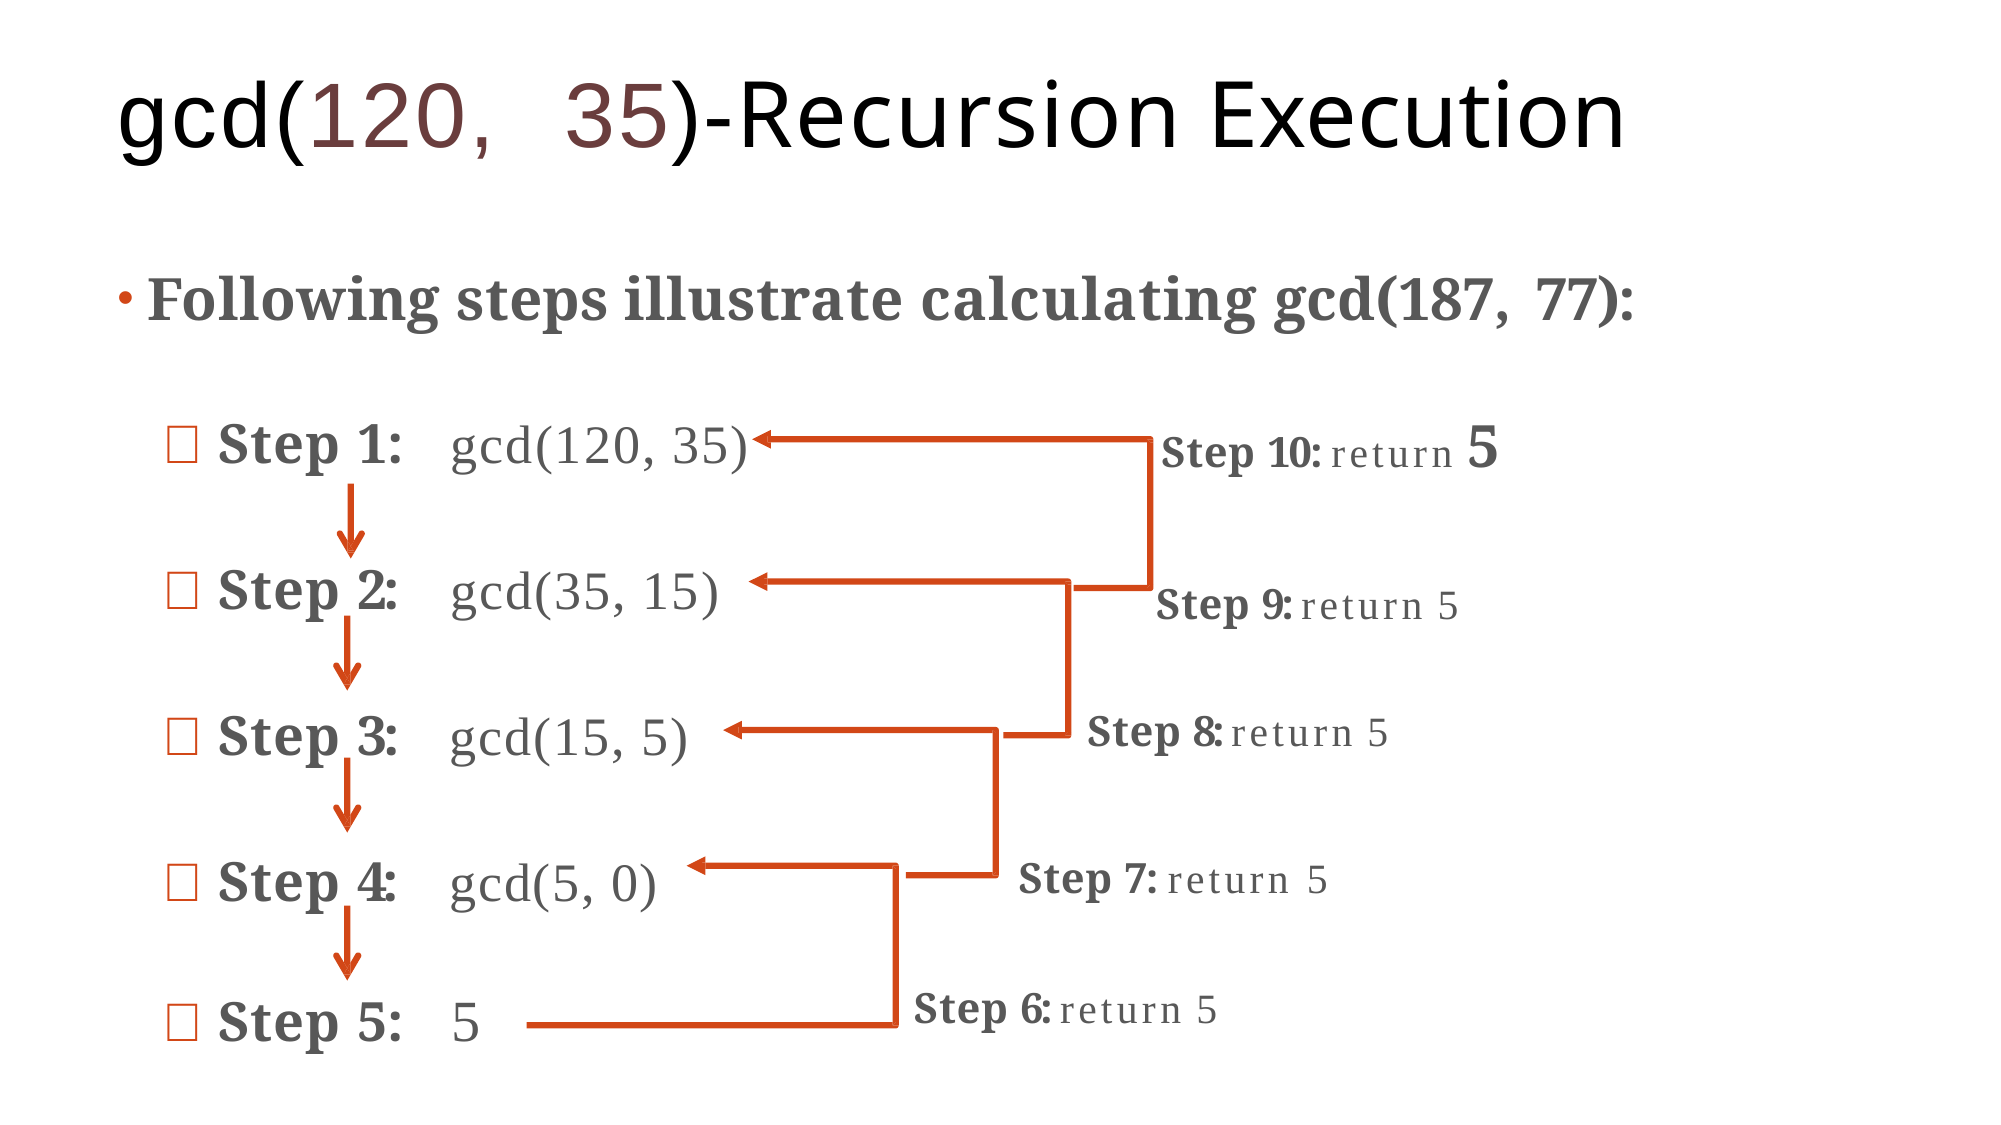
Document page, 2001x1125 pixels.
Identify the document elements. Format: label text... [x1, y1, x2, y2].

text_box [336, 483, 365, 559]
text_box [333, 905, 362, 981]
text_box [333, 615, 362, 691]
text_box Step 10: return 5 [1159, 407, 1515, 480]
title gcd(120, 35)-Recursion Execution [115, 15, 1742, 205]
text_box [333, 757, 362, 833]
text_box Following steps illustrate calculating gcd(187, 77): [115, 260, 1673, 333]
text_box [752, 429, 1154, 592]
text_box  Step 5: 5 [160, 981, 485, 1054]
text_box Step 6: return 5 [911, 979, 1233, 1032]
text_box [723, 720, 999, 879]
text_box  Step 1: gcd(120, 35)  Step 2: gcd(35, 15)  Step 3: gcd(15, 5)  Step 4: gcd(5, 0) [160, 407, 753, 912]
text_box [526, 856, 899, 1029]
text_box Step 8: return 5 [1085, 702, 1406, 755]
text_box Step 7: return 5 [1016, 849, 1338, 902]
text_box Step 9: return 5 [1153, 575, 1475, 628]
text_box [748, 572, 1072, 739]
